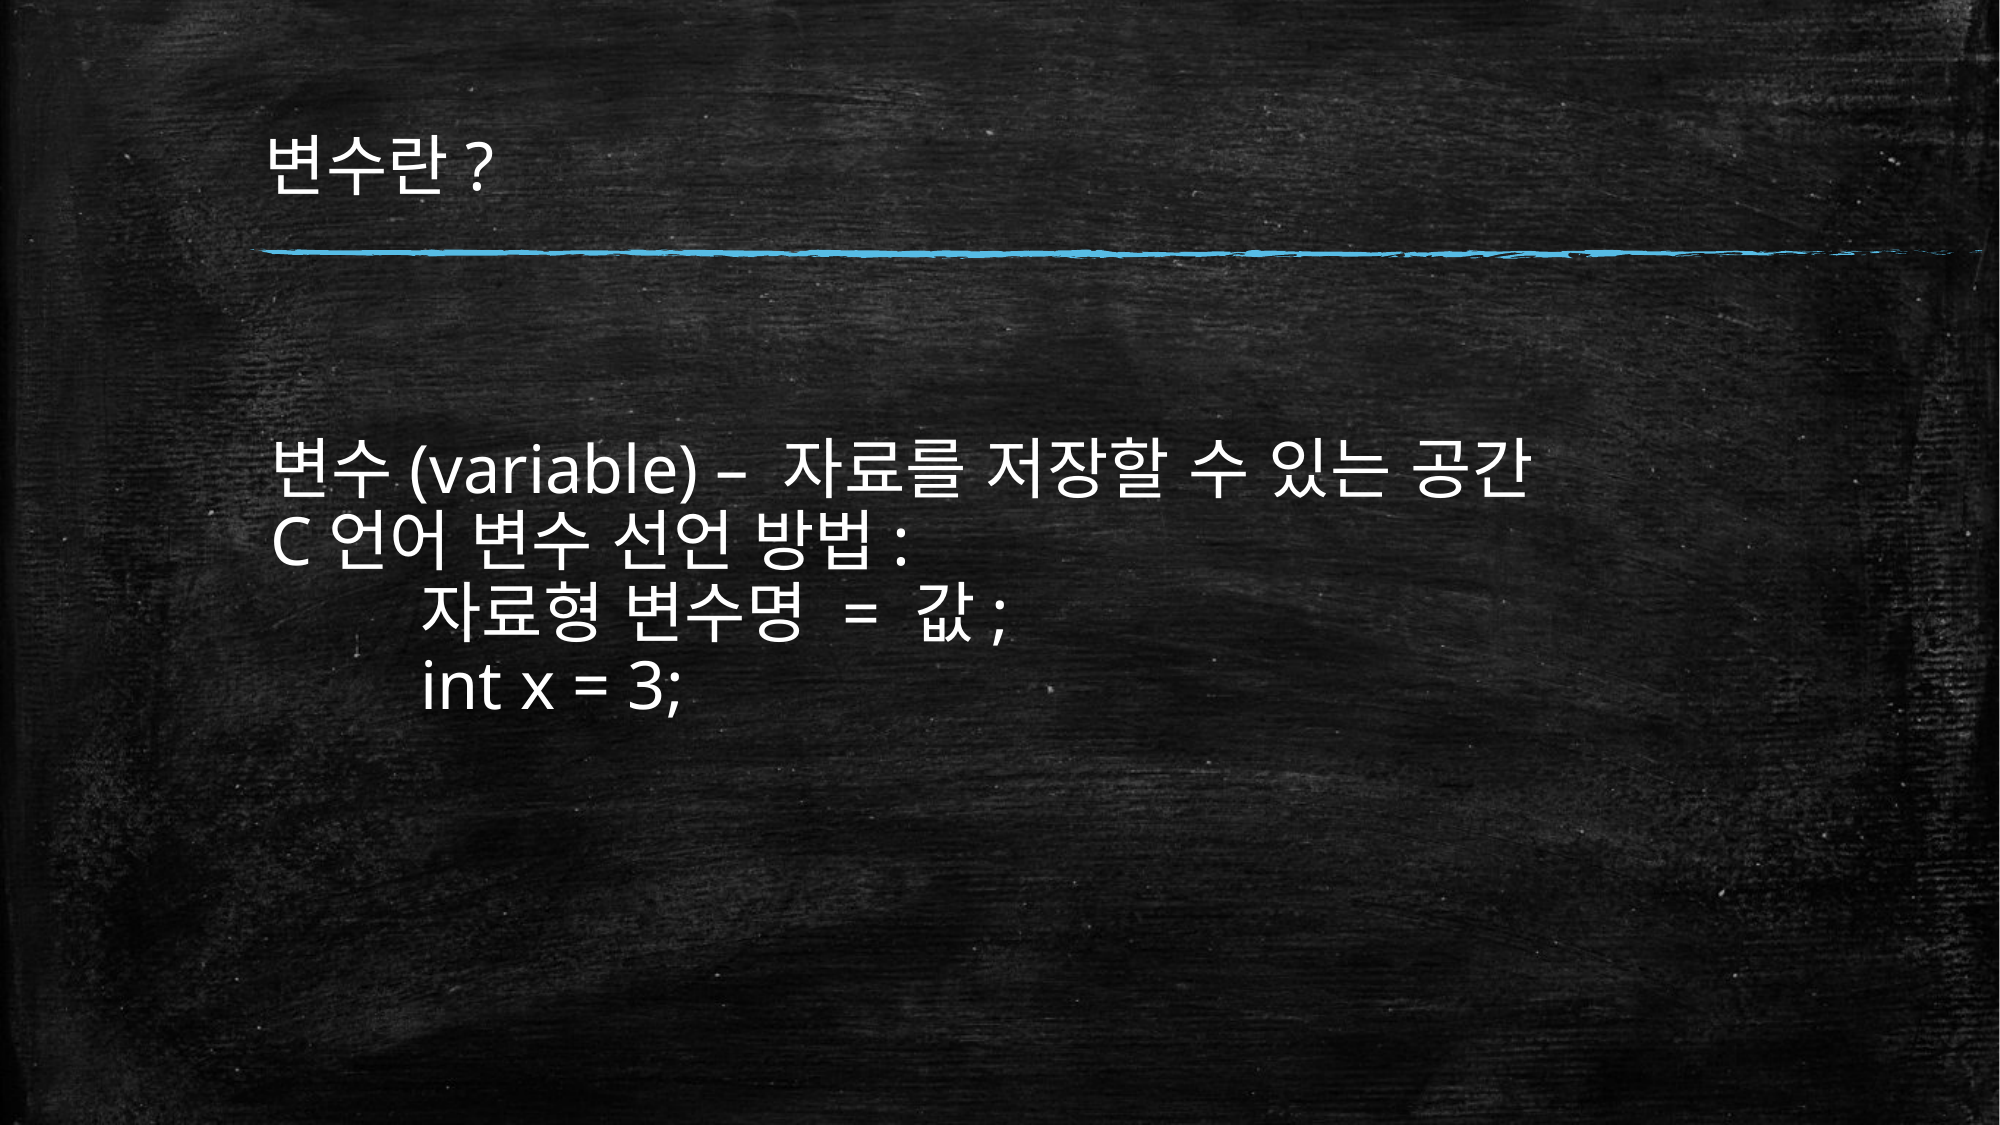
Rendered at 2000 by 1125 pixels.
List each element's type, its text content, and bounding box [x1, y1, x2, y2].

text_box 변수(variable) – 자료를 저장할 수 있는 공간 C언어 변수 선언 방법: 자료형 변수명 = 값; int x = 3; [255, 278, 1803, 804]
title 변수란? [249, 45, 1750, 213]
